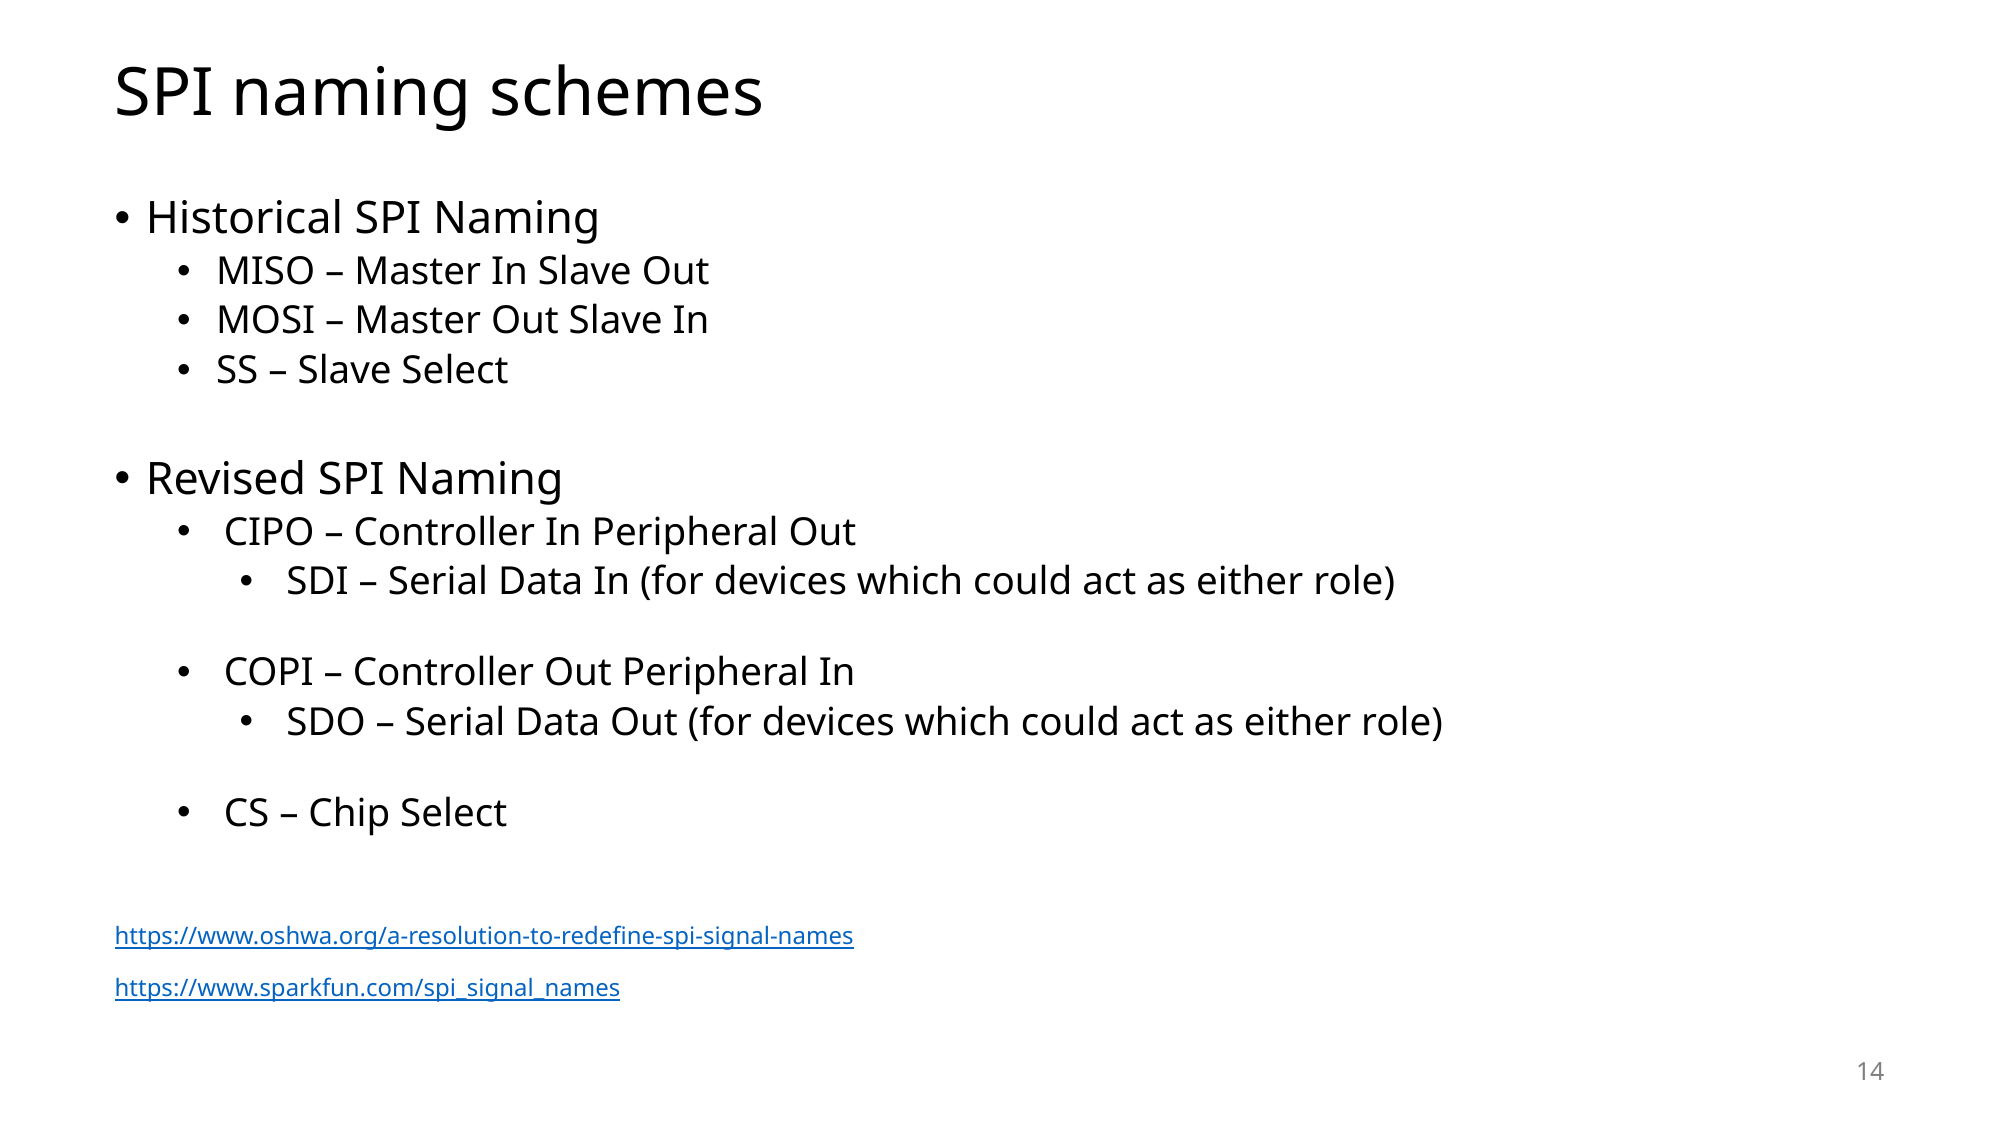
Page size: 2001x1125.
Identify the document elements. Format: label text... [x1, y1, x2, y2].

slide_number 14 [1749, 1042, 1900, 1103]
list Historical SPI Naming MISO – Master In Slave Out MOSI – Master Out Slave In SS – Slave Select Revised SPI Naming CIPO – Controller In Peripheral Out SDI – Serial Data In (for devices which could act as either role) COPI – Controller Out Peripheral In SDO – Serial Data Out (for devices which could act as either role) CS – Chip Select https://www.oshwa.org/a-resolution-to-redefine-spi-signal-names https://www.sparkfun.com/spi_signal_names [99, 187, 1900, 1013]
title SPI naming schemes [99, 37, 1900, 150]
